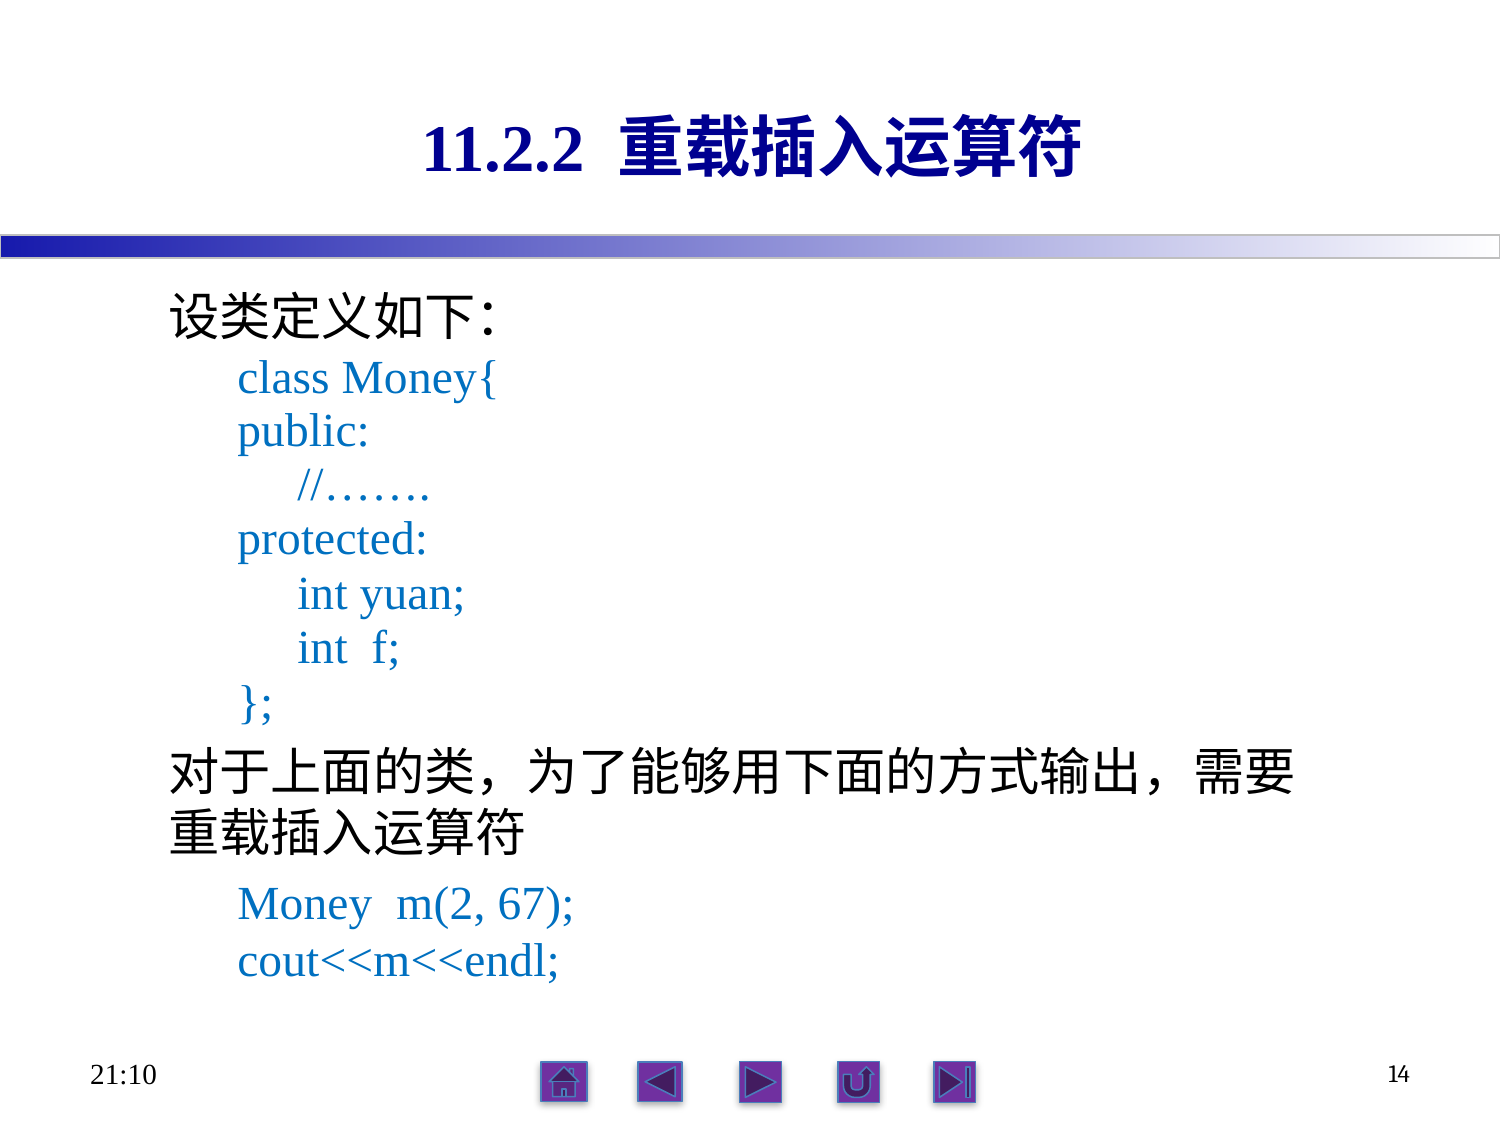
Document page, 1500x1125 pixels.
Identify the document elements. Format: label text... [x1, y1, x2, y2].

list 设类定义如下： class Money{ public: //……. protected: int yuan; int f; }; 对于上面的类，为了能够用下面的方式输出，需要重载插入运算符 Money m(2, 67); cout<<m<<endl; [153, 276, 1354, 1000]
slide_number 14 [1074, 1042, 1425, 1103]
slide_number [75, 1042, 425, 1103]
title 11.2.2 重载插入运算符 [153, 50, 1354, 239]
